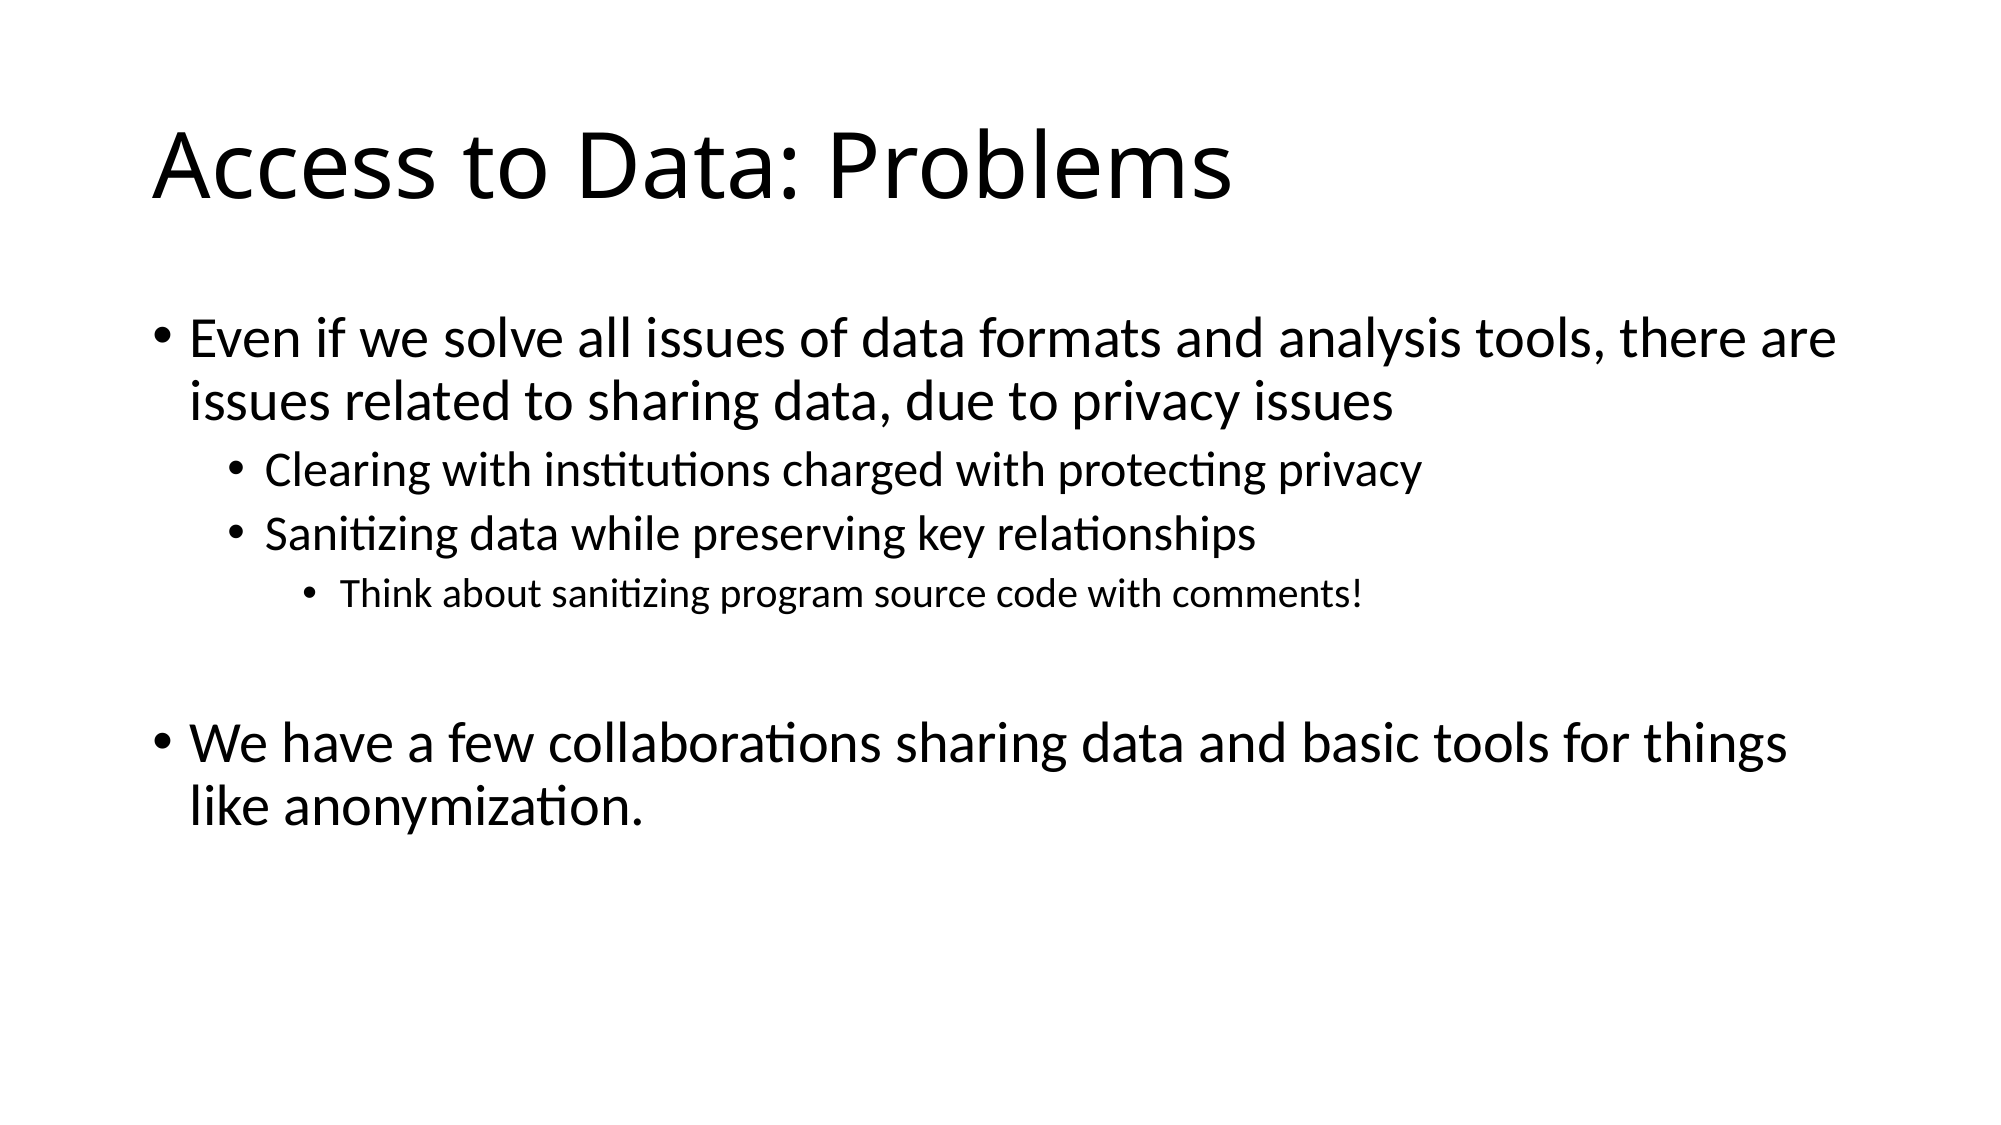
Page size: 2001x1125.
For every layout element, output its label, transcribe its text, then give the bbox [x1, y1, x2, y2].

list Even if we solve all issues of data formats and analysis tools, there are issues related to sharing data, due to privacy issues Clearing with institutions charged with protecting privacy Sanitizing data while preserving key relationships Think about sanitizing program source code with comments! We have a few collaborations sharing data and basic tools for things like anonymization. [137, 299, 1863, 1014]
title Access to Data: Problems [137, 59, 1863, 278]
